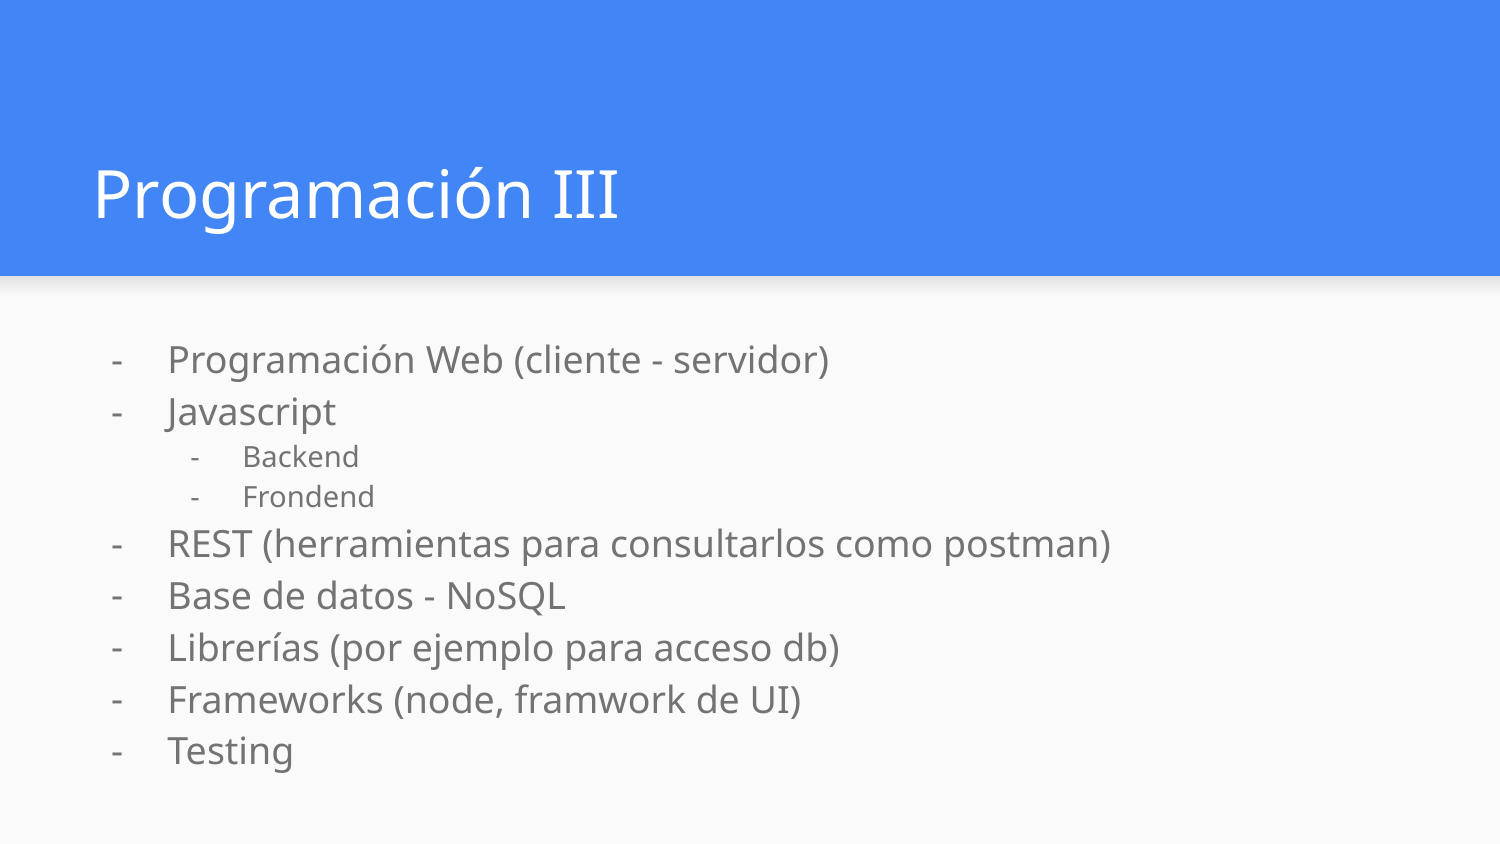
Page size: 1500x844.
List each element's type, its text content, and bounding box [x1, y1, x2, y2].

title Programación III [77, 121, 1427, 248]
list Programación Web (cliente - servidor) Javascript Backend Frondend REST (herramientas para consultarlos como postman) Base de datos - NoSQL Librerías (por ejemplo para acceso db) Frameworks (node, framwork de UI) Testing [77, 314, 1427, 823]
